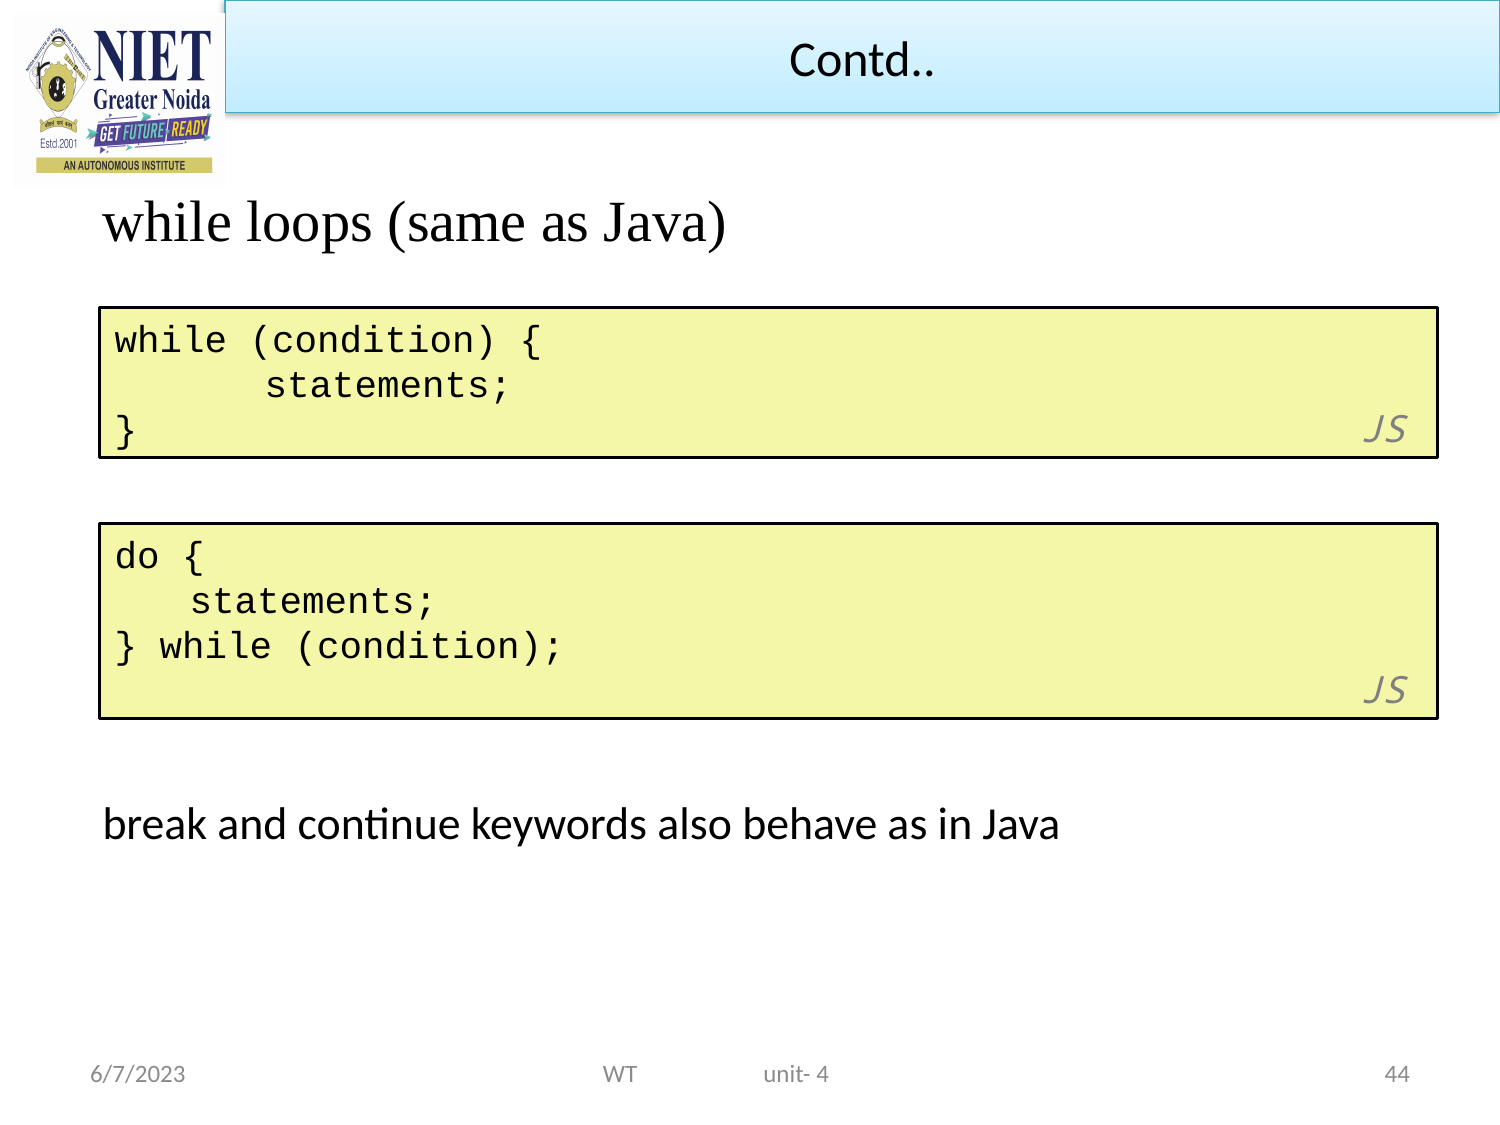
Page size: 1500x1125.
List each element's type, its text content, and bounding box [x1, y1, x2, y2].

footer WT unit- 4 [525, 1042, 1000, 1103]
list while loops (same as Java) break and continue keywords also behave as in Java [87, 176, 1438, 919]
slide_number 44 [1074, 1042, 1425, 1103]
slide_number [75, 1042, 425, 1103]
picture [13, 13, 226, 188]
text_box while (condition) { statements; } JS [99, 307, 1438, 458]
text_box Contd.. [224, 0, 1500, 113]
text_box do { statements; } while (condition); JS [99, 523, 1438, 719]
